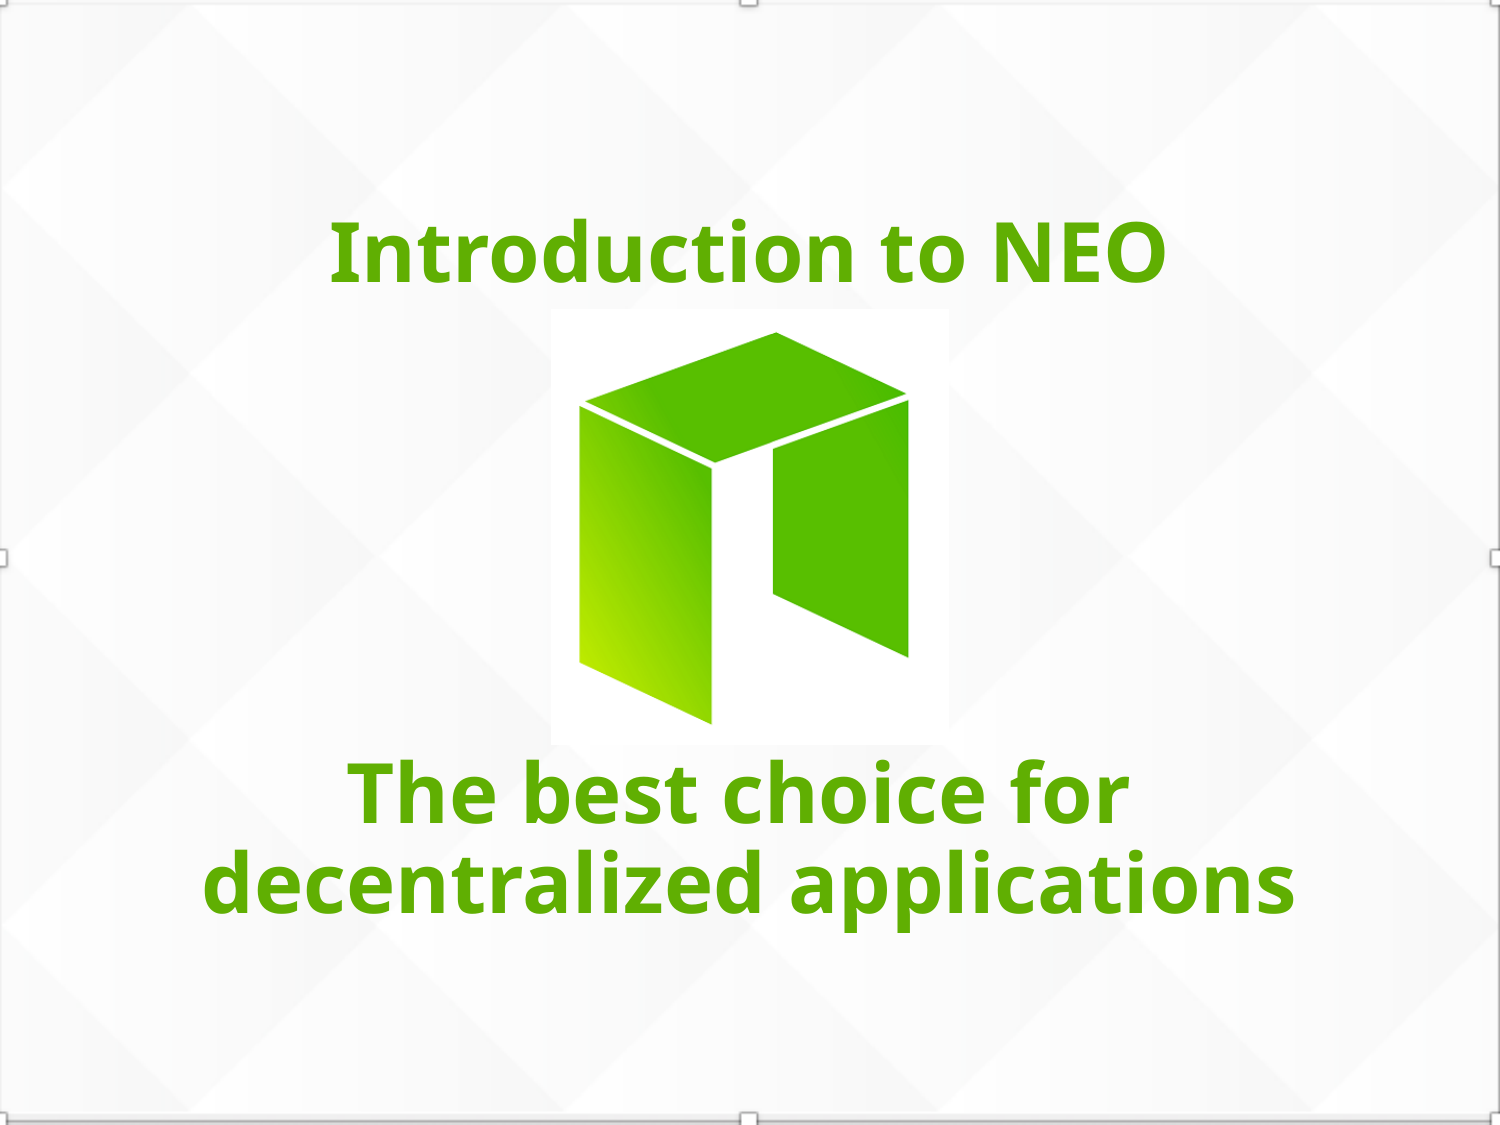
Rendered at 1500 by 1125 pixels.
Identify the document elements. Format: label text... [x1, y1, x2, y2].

text_box Introduction to NEO [321, 203, 1179, 308]
text_box The best choice for decentralized applications [194, 744, 1306, 940]
picture [0, 0, 1500, 1125]
